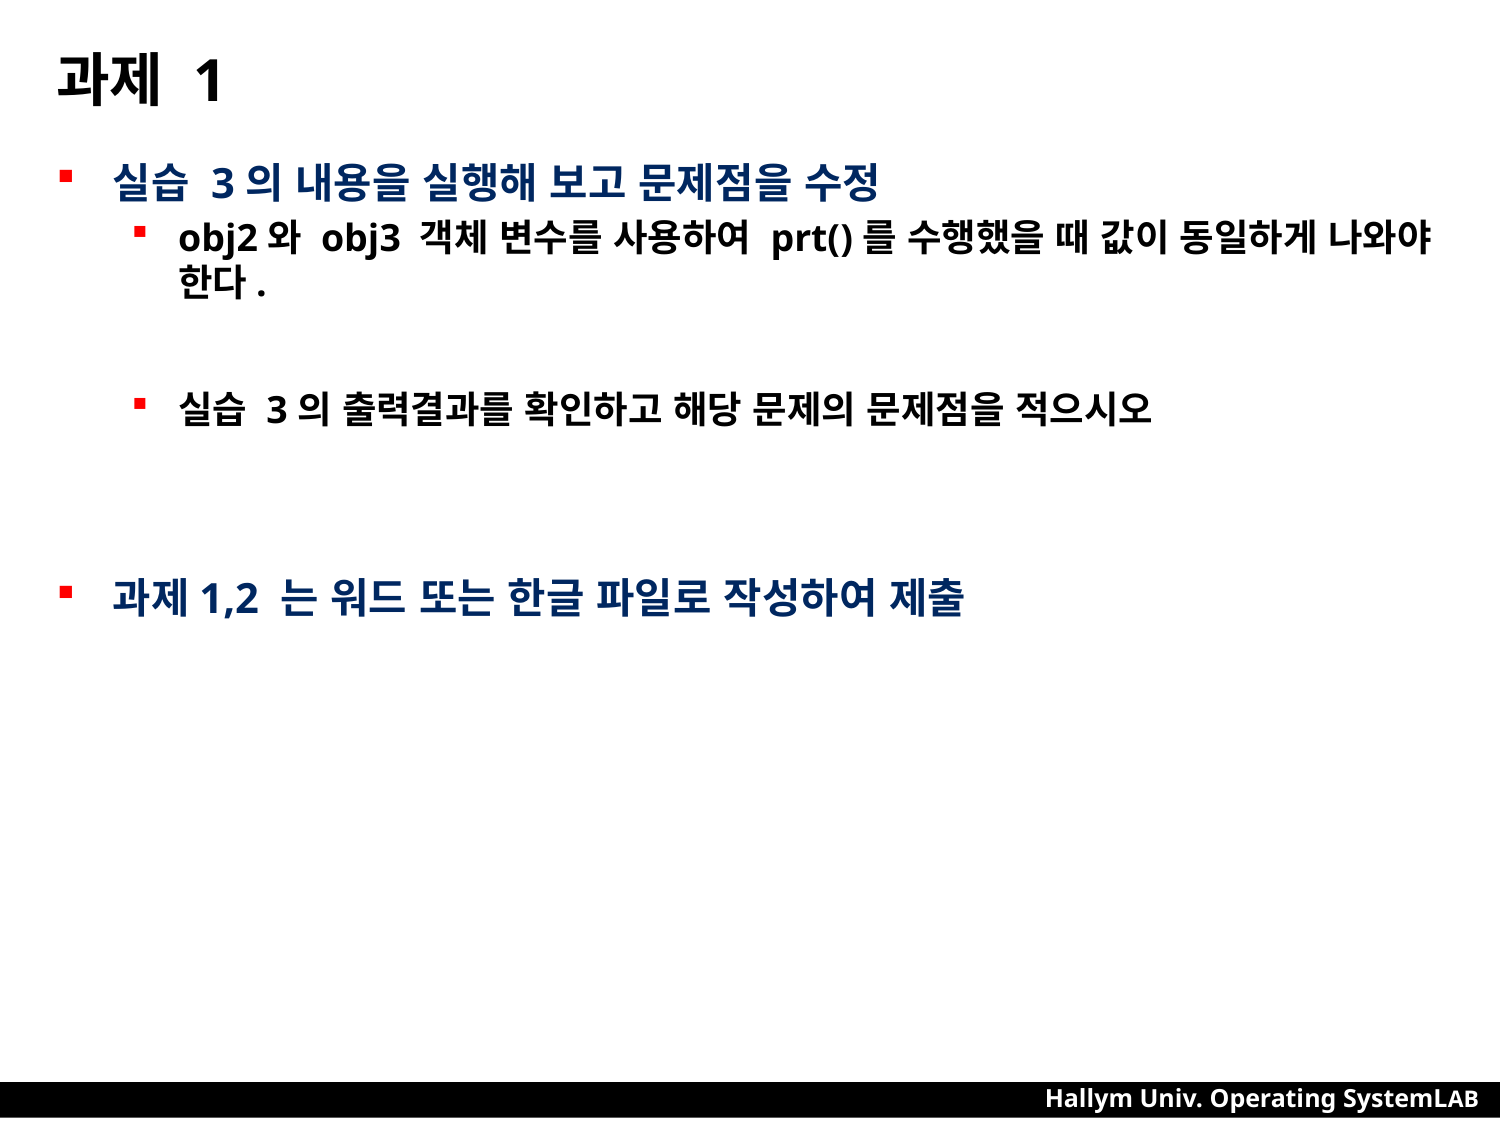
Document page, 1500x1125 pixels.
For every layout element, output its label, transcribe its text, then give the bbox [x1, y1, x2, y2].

title 과제 1 [40, 18, 1460, 138]
list 실습 3의 내용을 실행해 보고 문제점을 수정 obj2와 obj3 객체 변수를 사용하여 prt()를 수행했을 때 값이 동일하게 나와야 한다. 실습 3의 출력결과를 확인하고 해당 문제의 문제점을 적으시오 과제1,2 는 워드 또는 한글 파일로 작성하여 제출 [40, 148, 1460, 1035]
